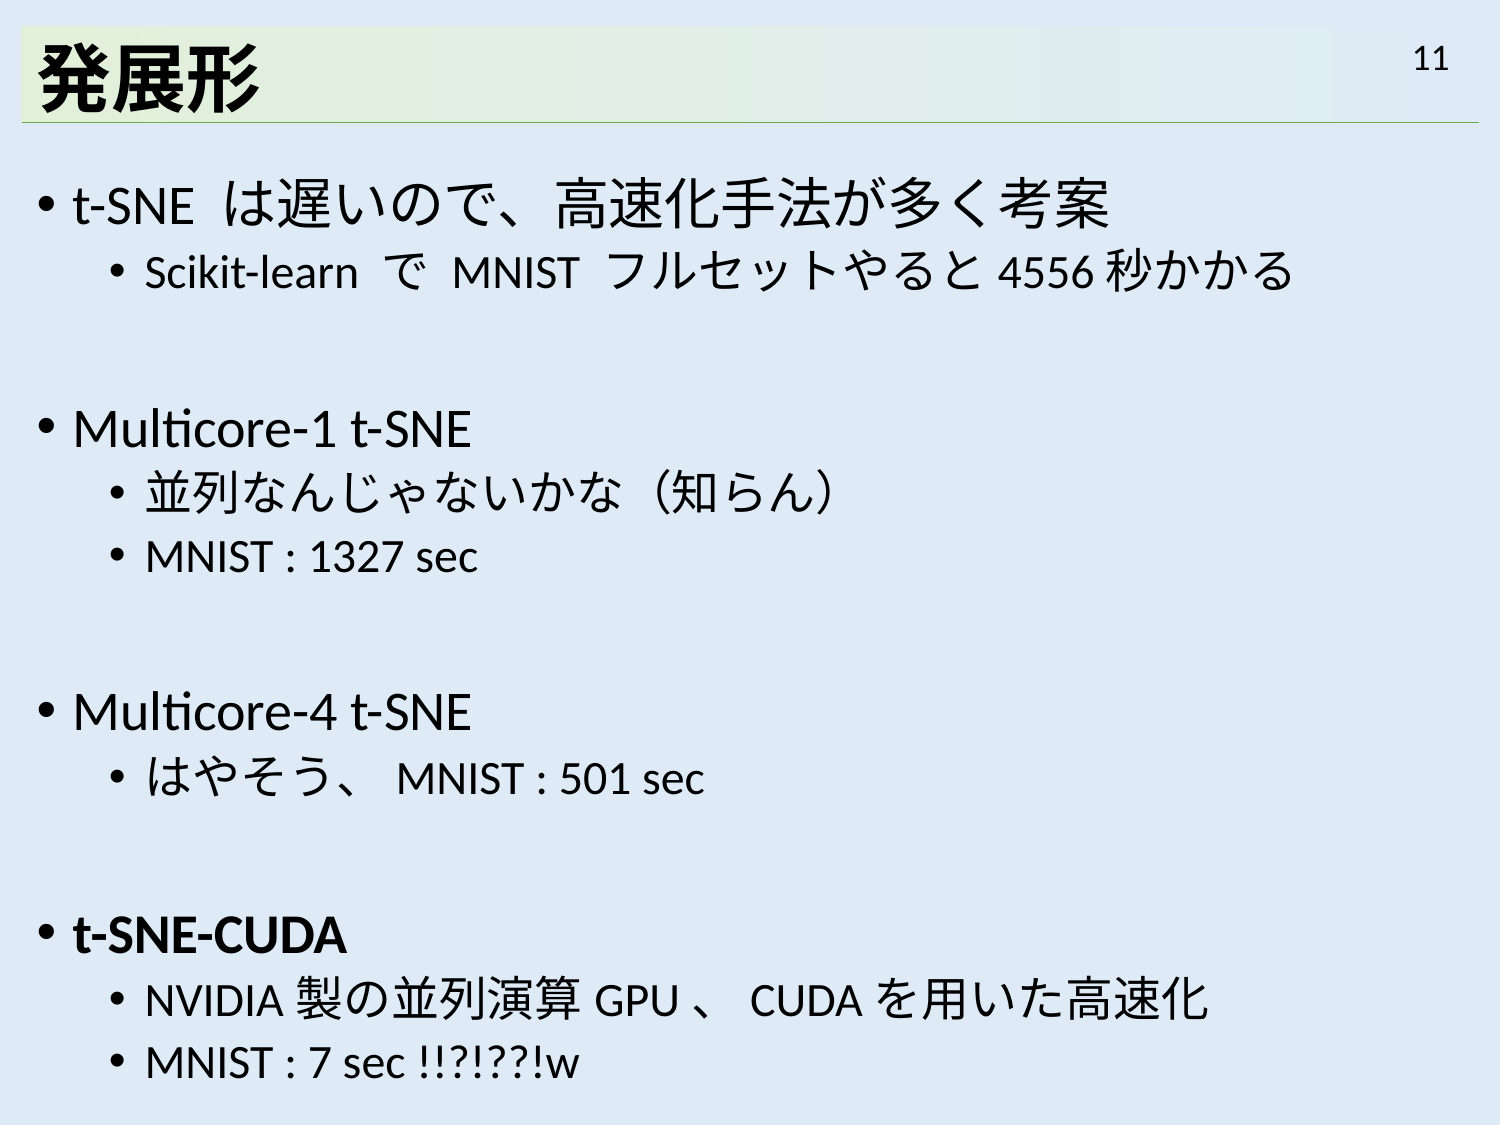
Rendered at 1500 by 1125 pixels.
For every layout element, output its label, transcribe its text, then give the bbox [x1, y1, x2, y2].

list t-SNE は遅いので、高速化手法が多く考案 Scikit-learn で MNIST フルセットやると4556秒かかる Multicore-1 t-SNE 並列なんじゃないかな（知らん） MNIST : 1327 sec Multicore-4 t-SNE はやそう、MNIST : 501 sec t-SNE-CUDA NVIDIA製の並列演算GPU、CUDAを用いた高速化 MNIST : 7 sec !!?!??!w [21, 169, 1480, 1103]
title 発展形 [21, 26, 1480, 139]
